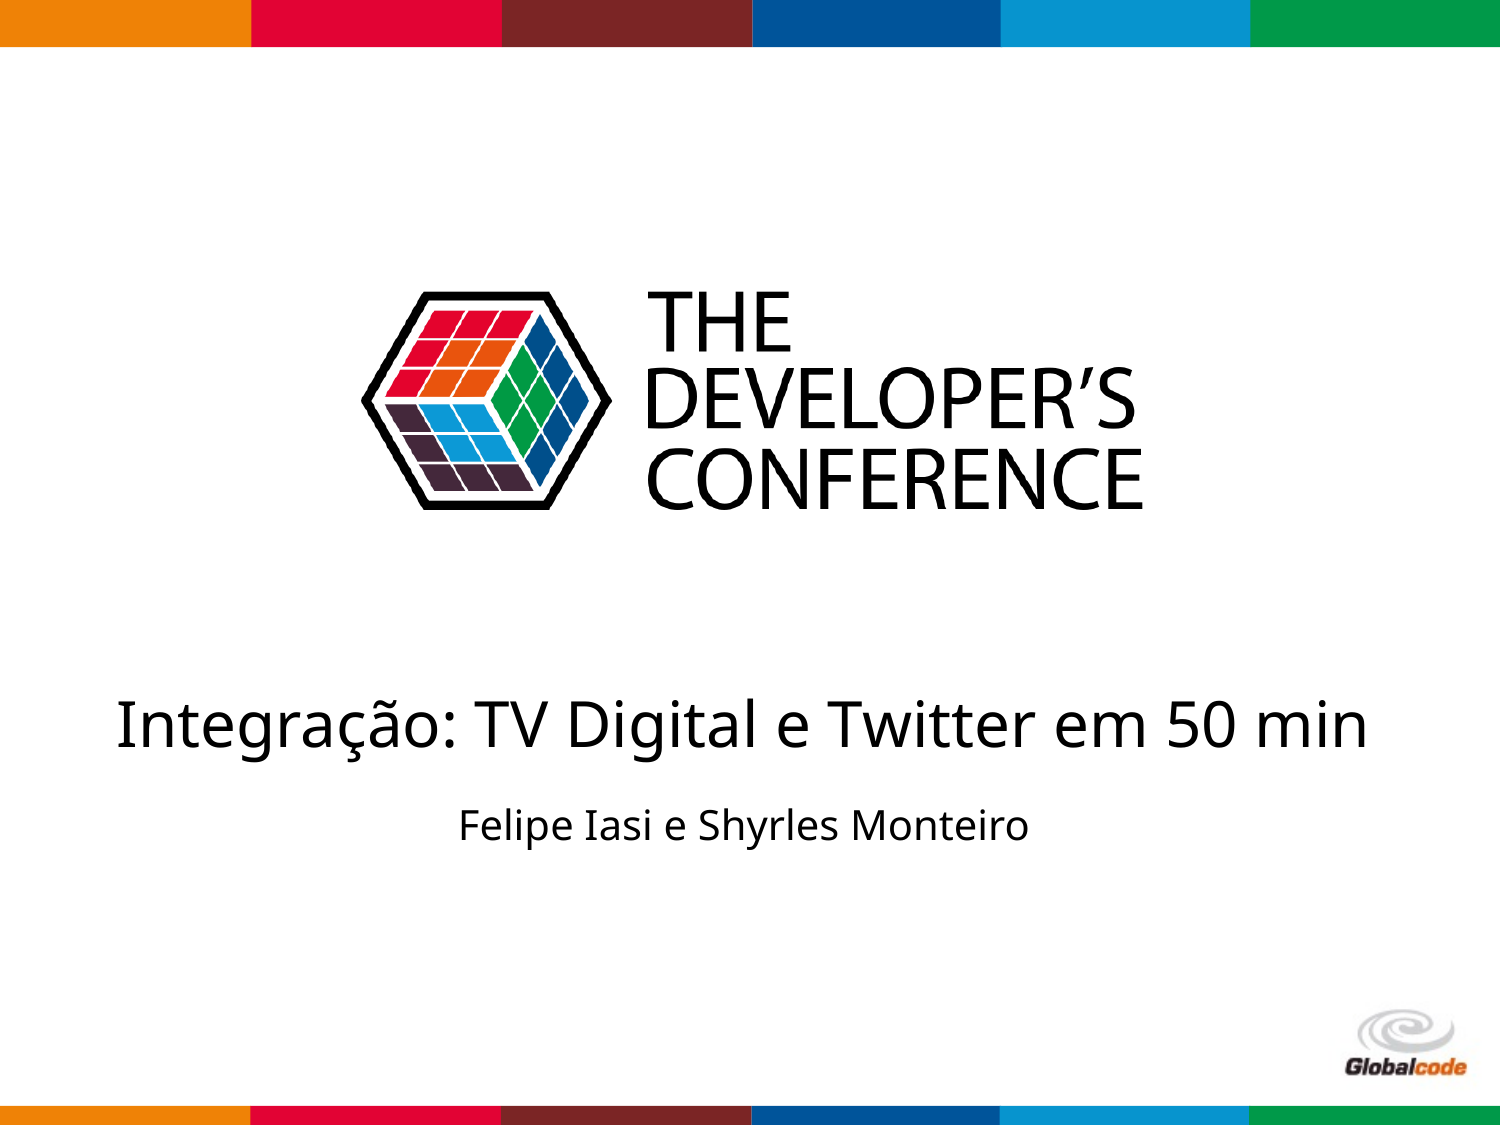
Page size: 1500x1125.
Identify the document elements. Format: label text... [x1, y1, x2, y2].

picture [1328, 964, 1486, 1105]
picture [324, 255, 1176, 545]
title Integração: TV Digital e Twitter em 50 min [99, 656, 1388, 788]
list Felipe Iasi e Shyrles Monteiro [99, 798, 1389, 871]
